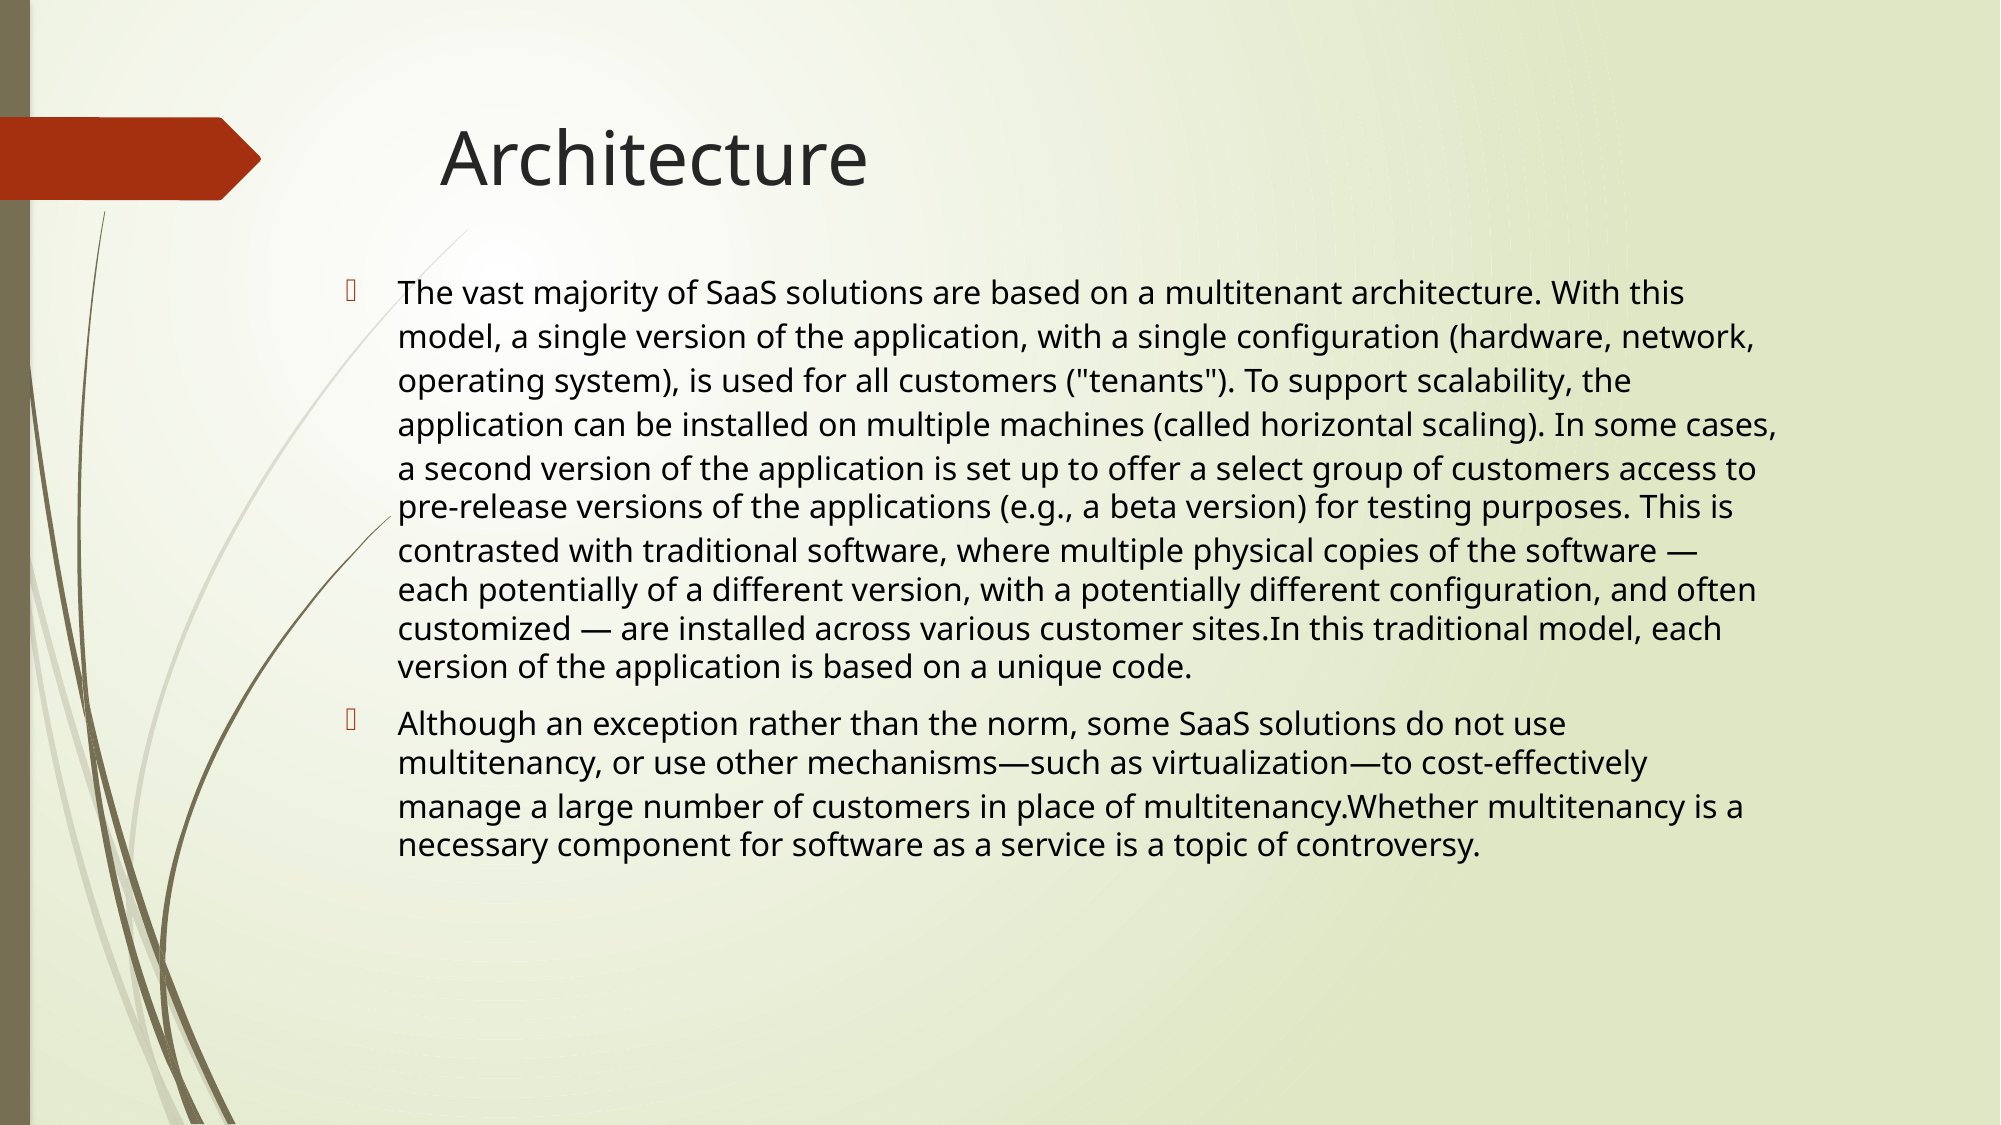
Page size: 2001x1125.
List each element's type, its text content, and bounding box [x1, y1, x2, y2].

list The vast majority of SaaS solutions are based on a multitenant architecture. With this model, a single version of the application, with a single configuration (hardware, network, operating system), is used for all customers ("tenants"). To support scalability, the application can be installed on multiple machines (called horizontal scaling). In some cases, a second version of the application is set up to offer a select group of customers access to pre-release versions of the applications (e.g., a beta version) for testing purposes. This is contrasted with traditional software, where multiple physical copies of the software — each potentially of a different version, with a potentially different configuration, and often customized — are installed across various customer sites.In this traditional model, each version of the application is based on a unique code. Although an exception rather than the norm, some SaaS solutions do not use multitenancy, or use other mechanisms—such as virtualization—to cost-effectively manage a large number of customers in place of multitenancy.Whether multitenancy is a necessary component for software as a service is a topic of controversy. [330, 264, 1793, 885]
title Architecture [425, 102, 1888, 313]
